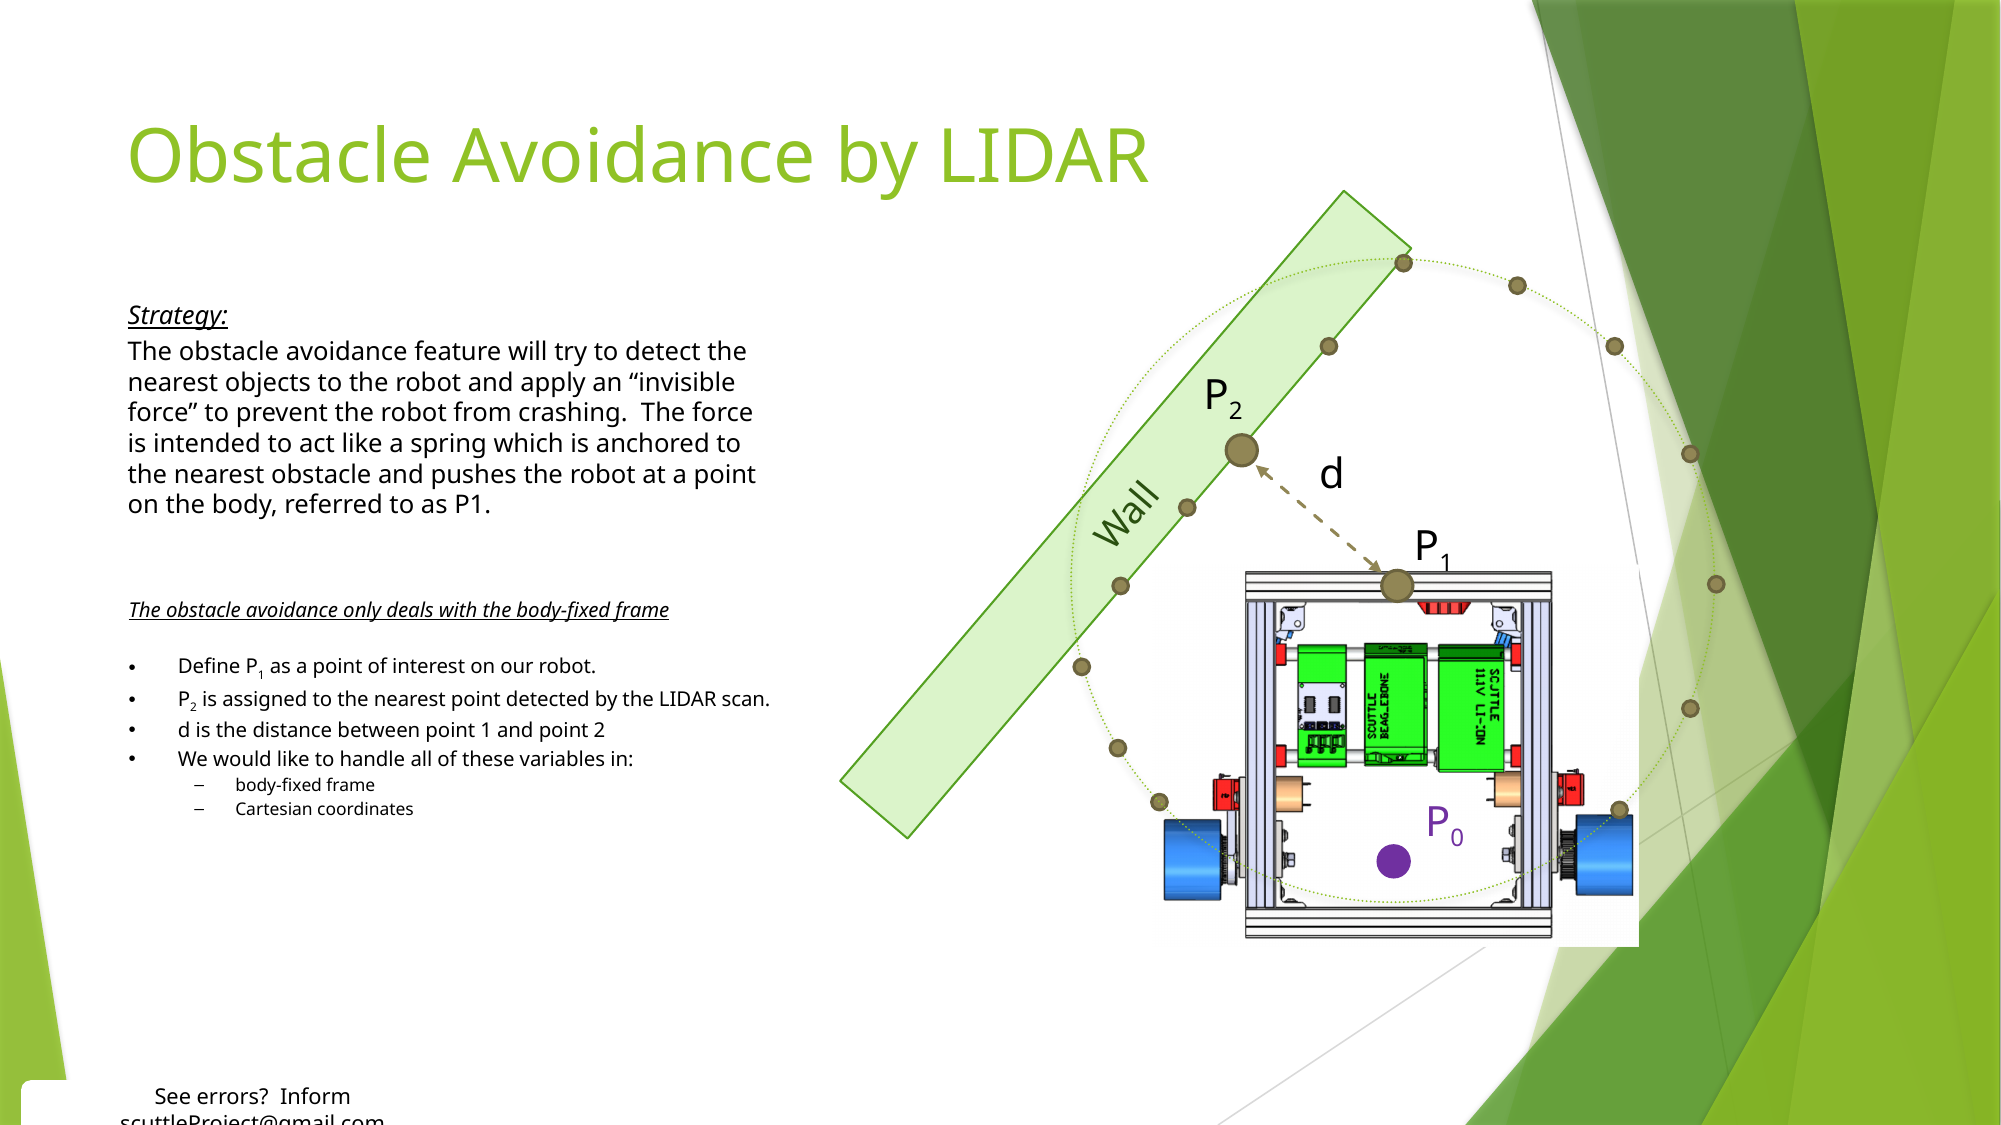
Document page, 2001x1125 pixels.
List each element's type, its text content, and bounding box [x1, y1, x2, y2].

text_box [1681, 444, 1700, 464]
picture [1153, 512, 1639, 1000]
title Obstacle Avoidance by LIDAR [111, 99, 1522, 317]
text_box [1072, 657, 1092, 677]
text_box d [1319, 447, 1435, 511]
text_box The obstacle avoidance only deals with the body-fixed frame Define P1 as a point of interest on our robot. P2 is assigned to the nearest point detected by the LIDAR scan. d is the distance between point 1 and point 2 We would like to handle all of these variables in: body-fixed frame Cartesian coordinates [113, 589, 786, 846]
text_box Wall [839, 504, 1075, 840]
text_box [1255, 464, 1383, 574]
text_box [1070, 257, 1716, 839]
text_box [1508, 276, 1527, 296]
text_box [1610, 800, 1629, 820]
text_box [1681, 699, 1700, 718]
text_box Wall [1262, 189, 1413, 284]
text_box [1706, 574, 1726, 594]
text_box See errors? Inform scuttleProject@gmail.com [19, 1078, 486, 1125]
text_box Strategy: The obstacle avoidance feature will try to detect the nearest objects to the robot and apply an “invisible force” to prevent the robot from crashing. The force is intended to act like a spring which is anchored to the nearest obstacle and pushes the robot at a point on the body, referred to as P1. [112, 291, 785, 549]
text_box [1396, 253, 1412, 258]
text_box [1605, 336, 1625, 356]
text_box [1108, 738, 1128, 758]
